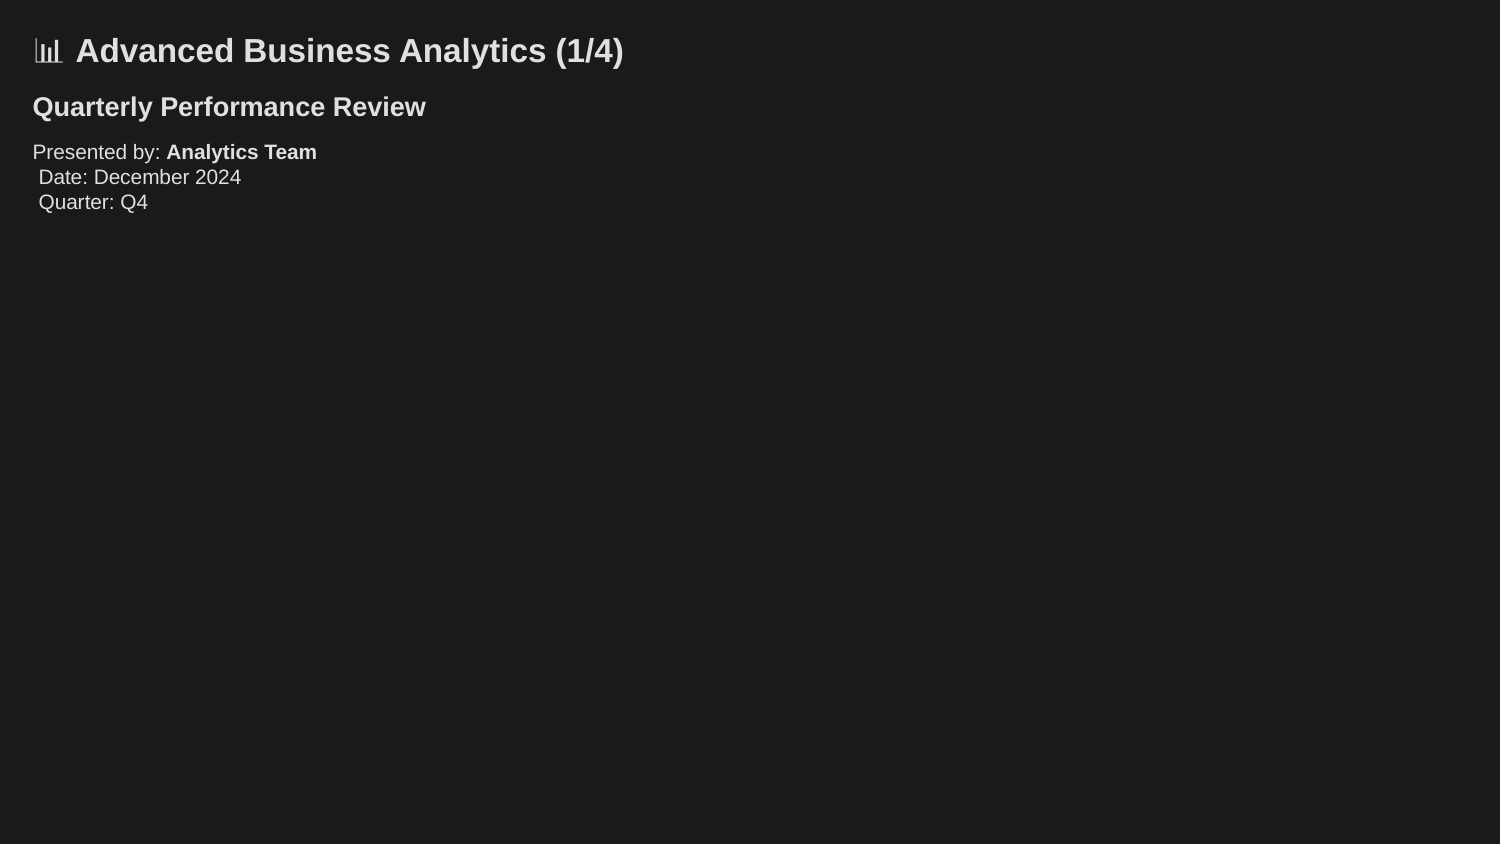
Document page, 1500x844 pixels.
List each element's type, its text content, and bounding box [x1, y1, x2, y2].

text_box Presented by: Analytics Team Date: December 2024 Quarter: Q4 [32, 139, 1500, 214]
text_box 📊 Advanced Business Analytics (1/4) [32, 29, 1500, 70]
text_box Quarterly Performance Review [32, 88, 1500, 122]
